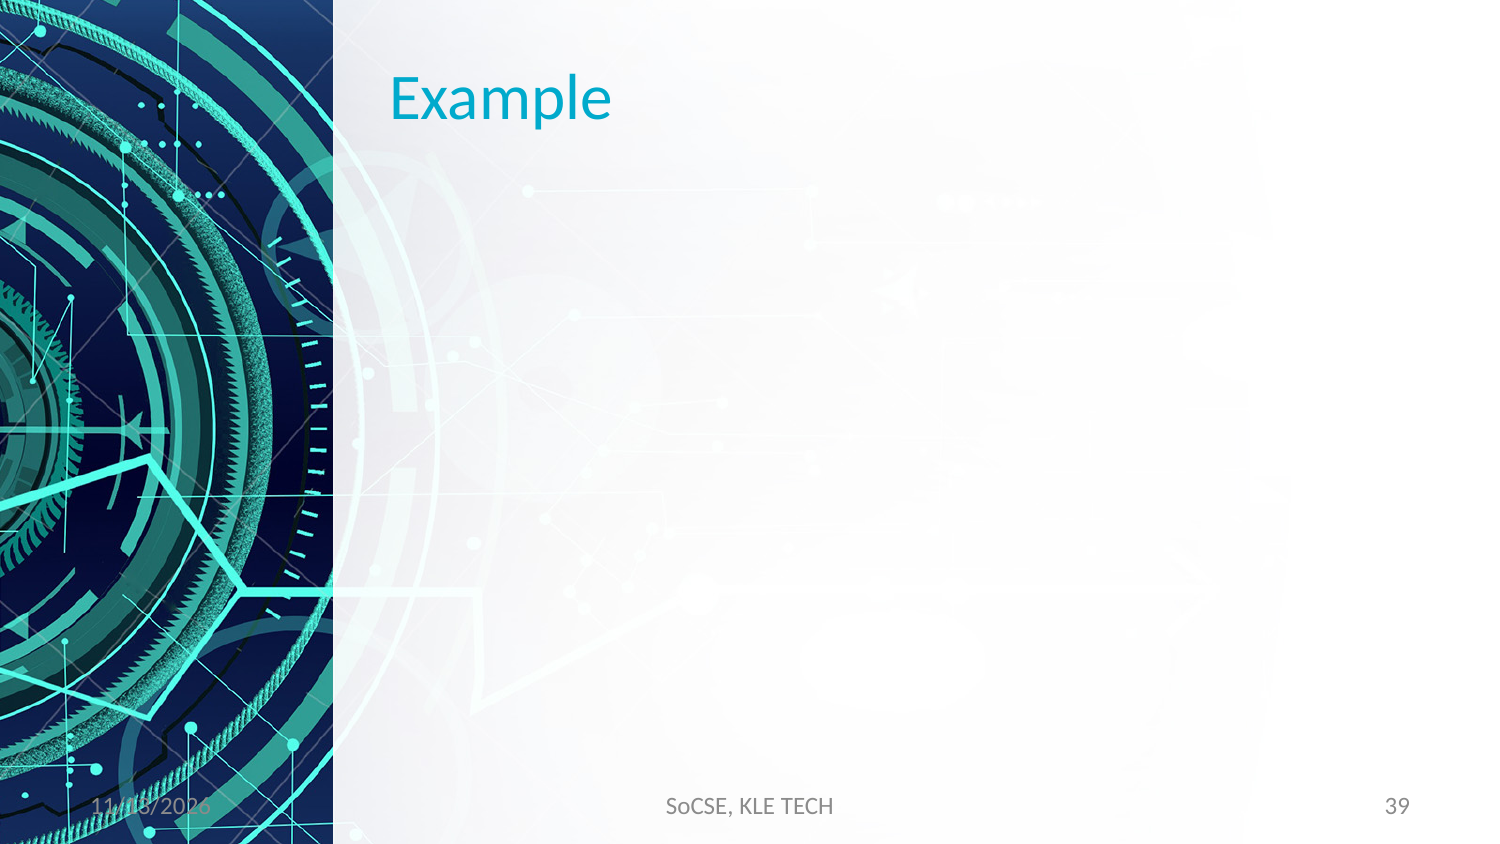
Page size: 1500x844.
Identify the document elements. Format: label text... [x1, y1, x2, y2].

picture [0, 0, 1500, 844]
footer SoCSE, KLE TECH [512, 782, 988, 827]
slide_number 39 [1074, 782, 1425, 827]
title Example [374, 46, 1377, 141]
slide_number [75, 782, 425, 827]
